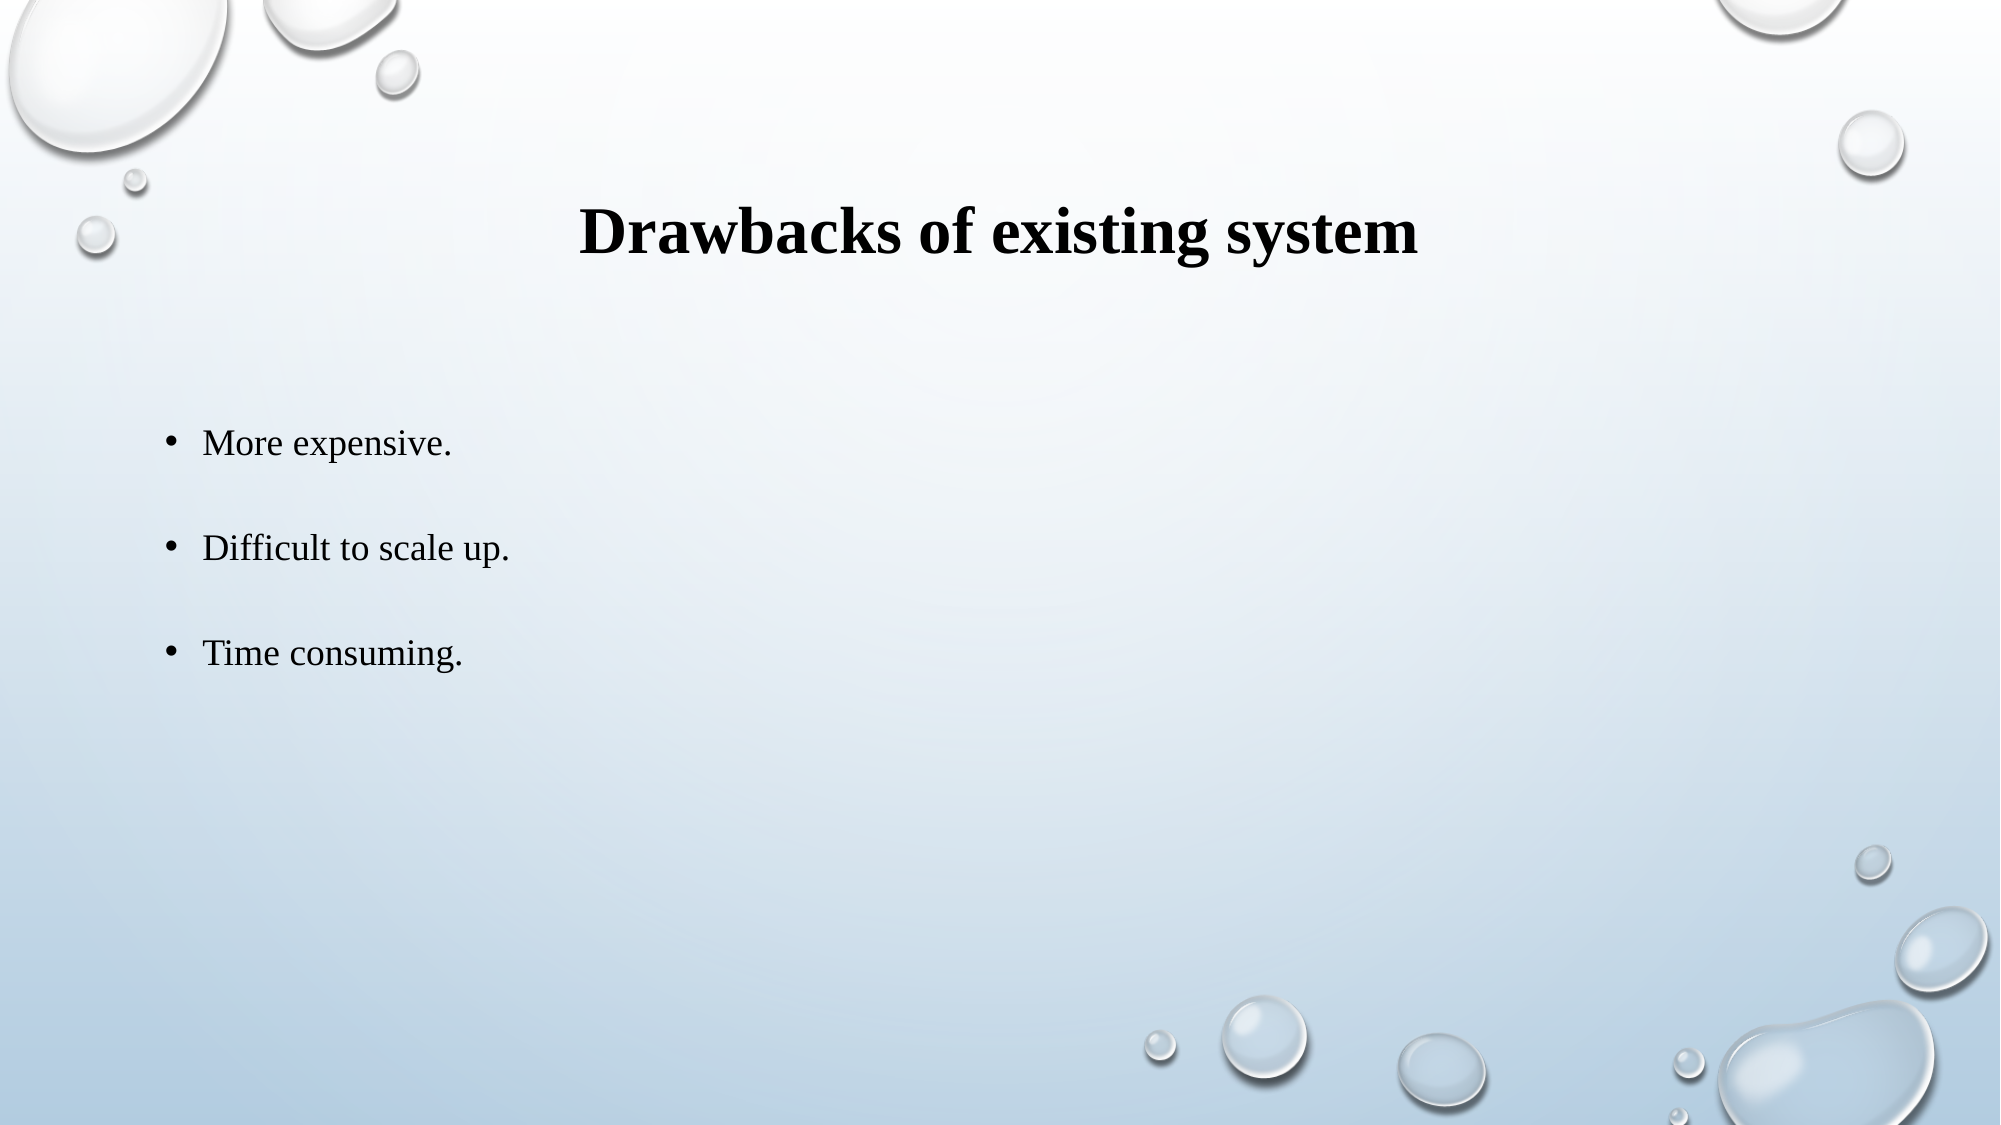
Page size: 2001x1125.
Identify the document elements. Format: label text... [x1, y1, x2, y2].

title Drawbacks of existing system [149, 101, 1851, 364]
picture [0, 0, 2000, 1125]
list More expensive. Difficult to scale up. Time consuming. [149, 388, 1850, 950]
